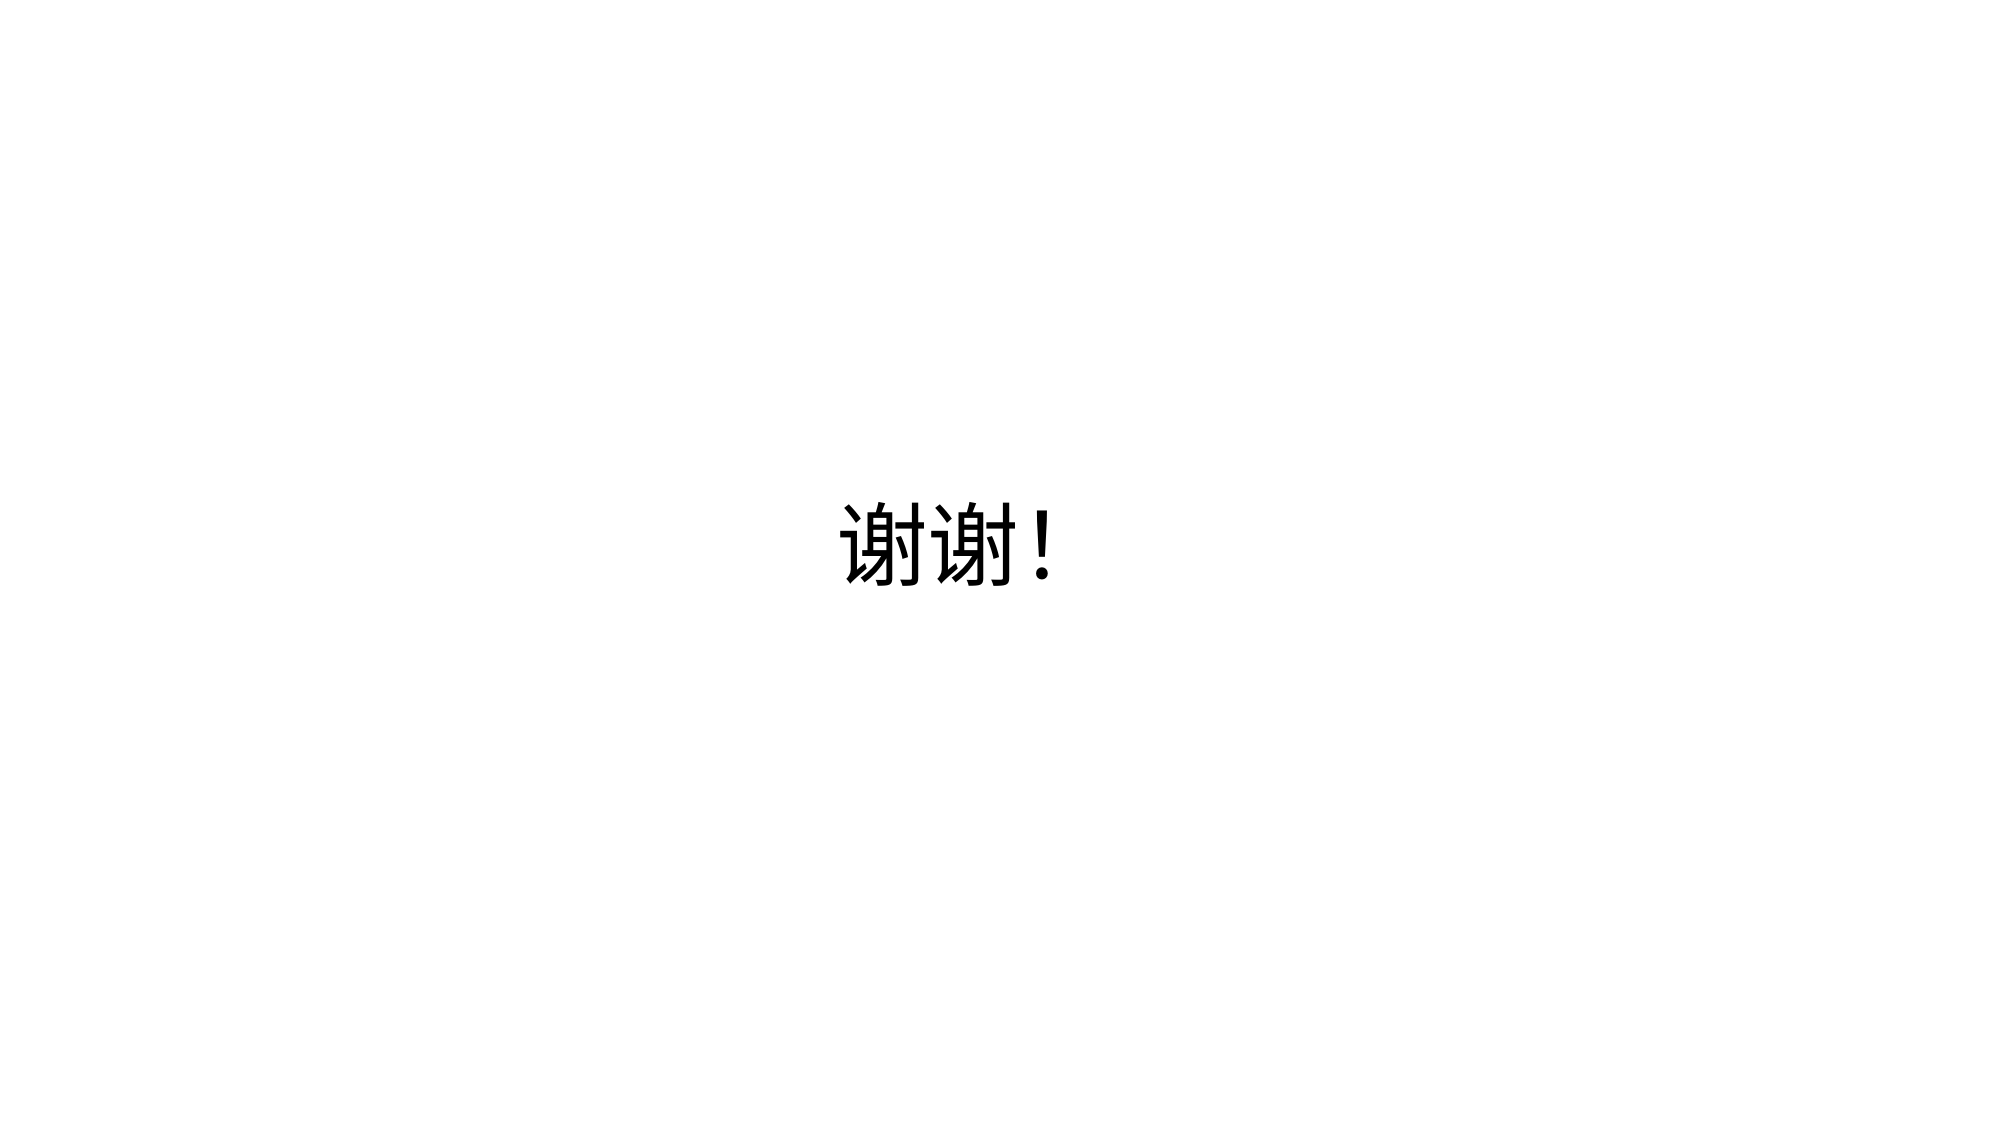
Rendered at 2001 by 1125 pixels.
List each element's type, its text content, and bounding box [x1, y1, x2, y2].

title 谢谢！ [111, 441, 1837, 659]
